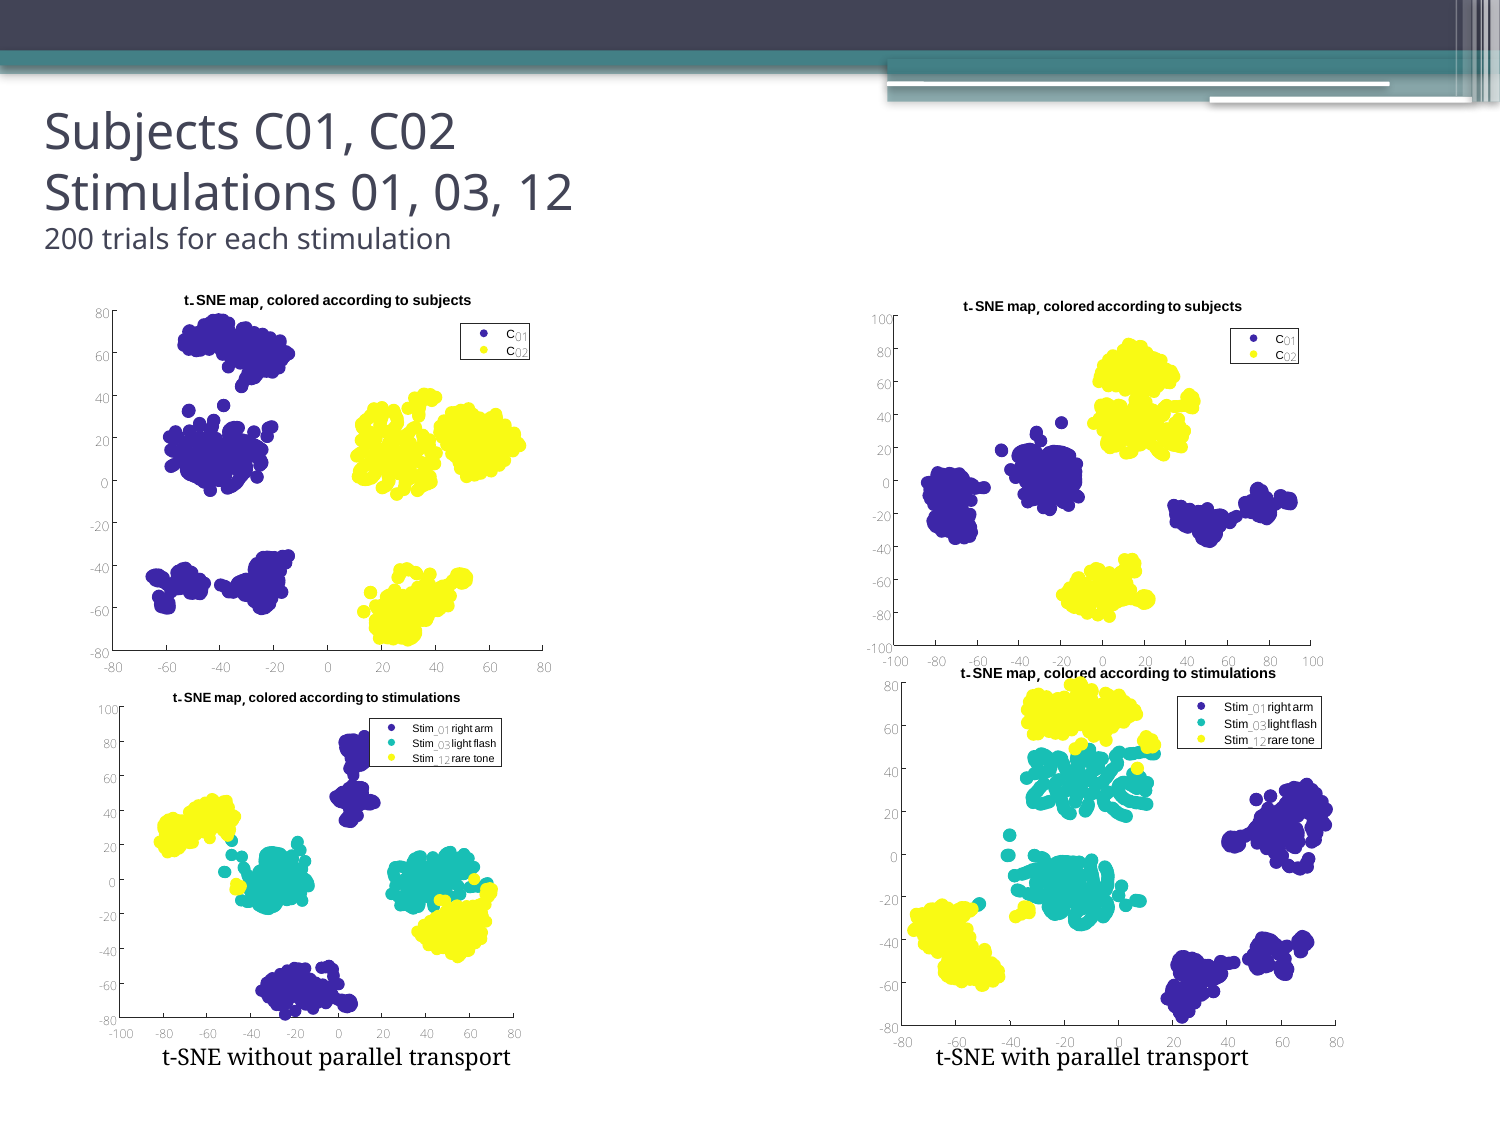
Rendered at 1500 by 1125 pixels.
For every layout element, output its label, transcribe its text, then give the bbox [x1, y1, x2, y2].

text_box t-SNE without parallel transport [100, 1035, 573, 1105]
picture [823, 285, 1389, 1071]
picture [39, 278, 596, 1059]
title Subjects C01, C02 Stimulations 01, 03, 12 200 trials for each stimulation [29, 90, 1380, 265]
